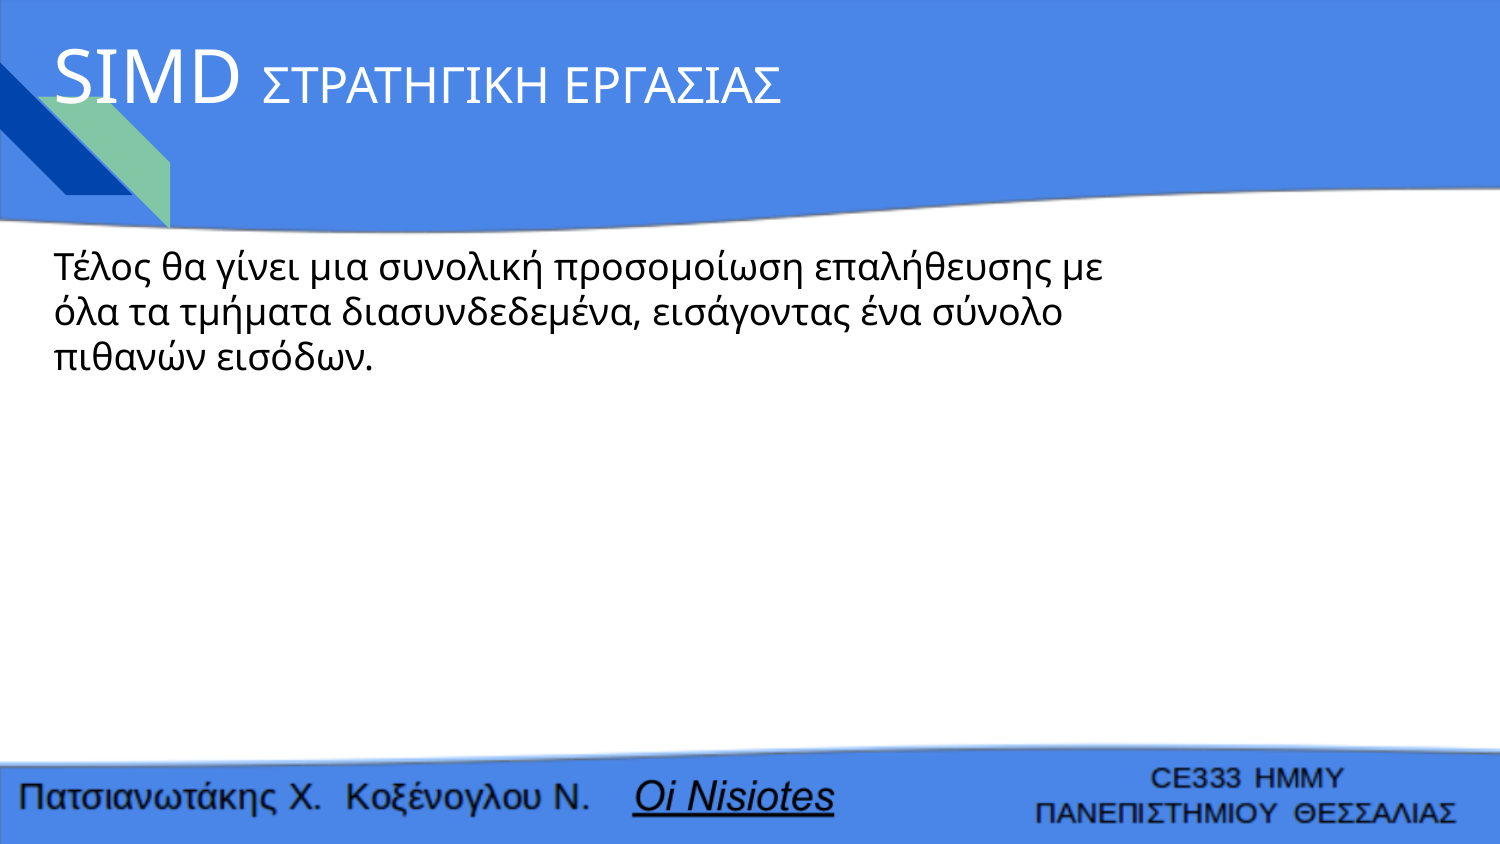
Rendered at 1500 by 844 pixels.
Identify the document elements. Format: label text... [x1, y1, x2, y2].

title SIMD ΣΤΡΑΤΗΓΙΚΗ ΕΡΓΑΣΙΑΣ [38, 0, 1437, 94]
picture [0, 0, 1500, 844]
list Τέλος θα γίνει μια συνολική προσομοίωση επαλήθευσης με όλα τα τμήματα διασυνδεδεμένα, εισάγοντας ένα σύνολο πιθανών εισόδων. [38, 227, 1141, 789]
